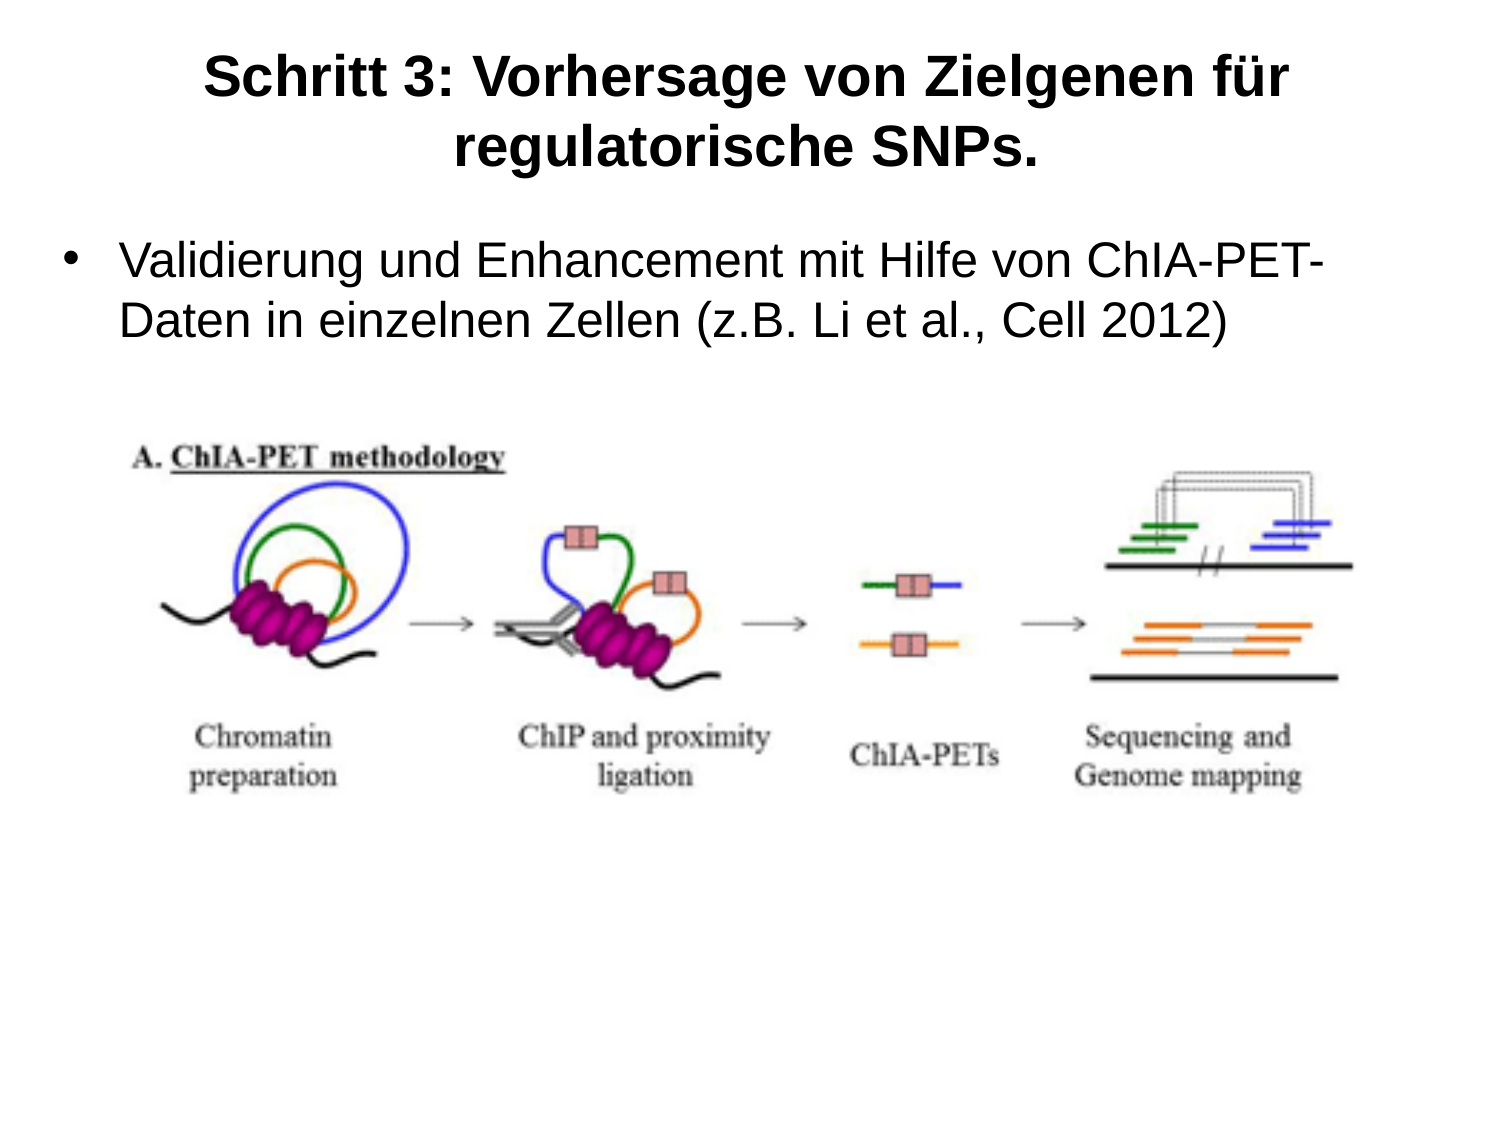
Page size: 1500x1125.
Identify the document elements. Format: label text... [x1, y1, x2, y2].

picture [128, 435, 1365, 823]
text_box Validierung und Enhancement mit Hilfe von ChIA-PET-Daten in einzelnen Zellen (z.B. Li et al., Cell 2012) [47, 219, 1447, 355]
text_box Schritt 3: Vorhersage von Zielgenen für regulatorische SNPs. [17, 30, 1477, 186]
